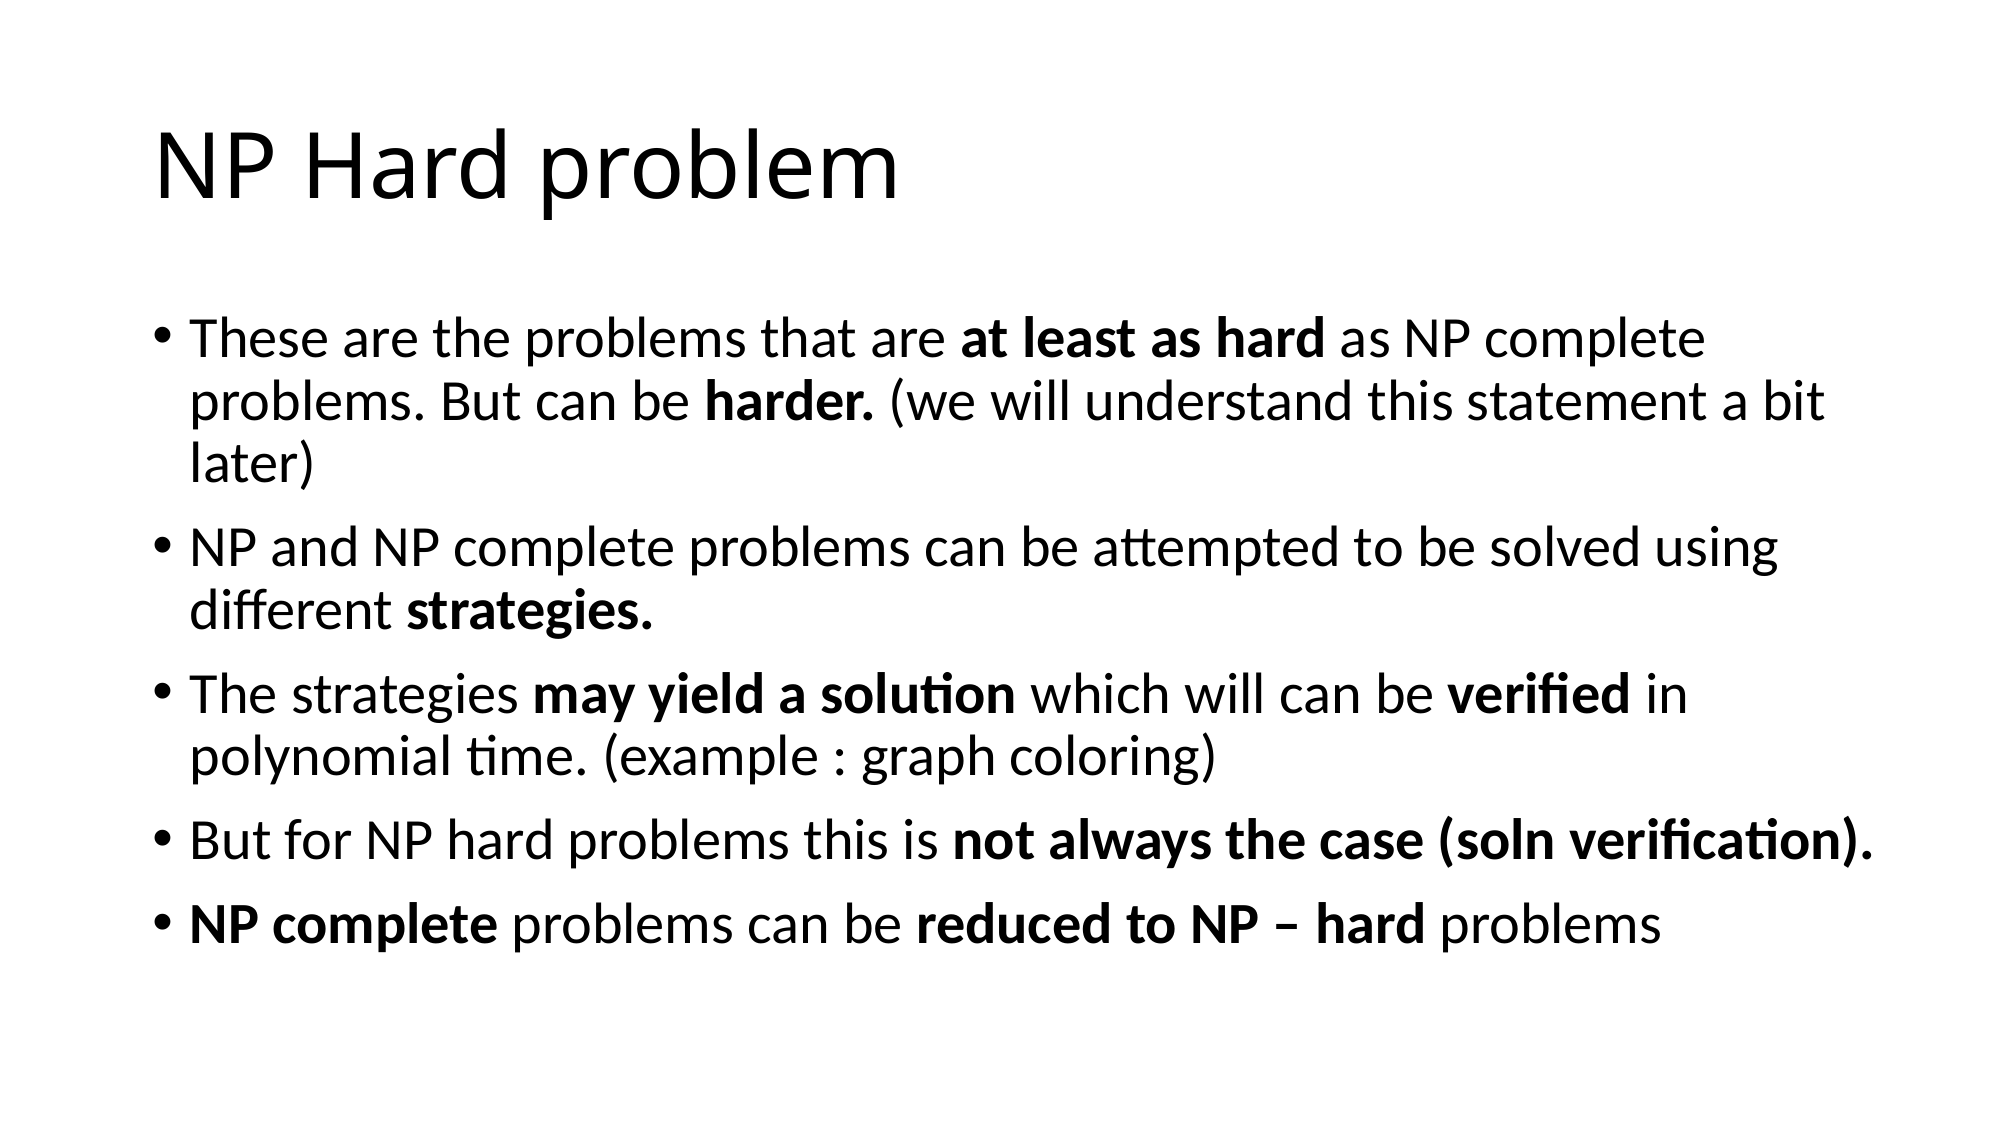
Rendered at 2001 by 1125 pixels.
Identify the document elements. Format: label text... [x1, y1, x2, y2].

list These are the problems that are at least as hard as NP complete problems. But can be harder. (we will understand this statement a bit later) NP and NP complete problems can be attempted to be solved using different strategies. The strategies may yield a solution which will can be verified in polynomial time. (example : graph coloring) But for NP hard problems this is not always the case (soln verification). NP complete problems can be reduced to NP – hard problems [137, 299, 1902, 1014]
title NP Hard problem [137, 59, 1863, 278]
